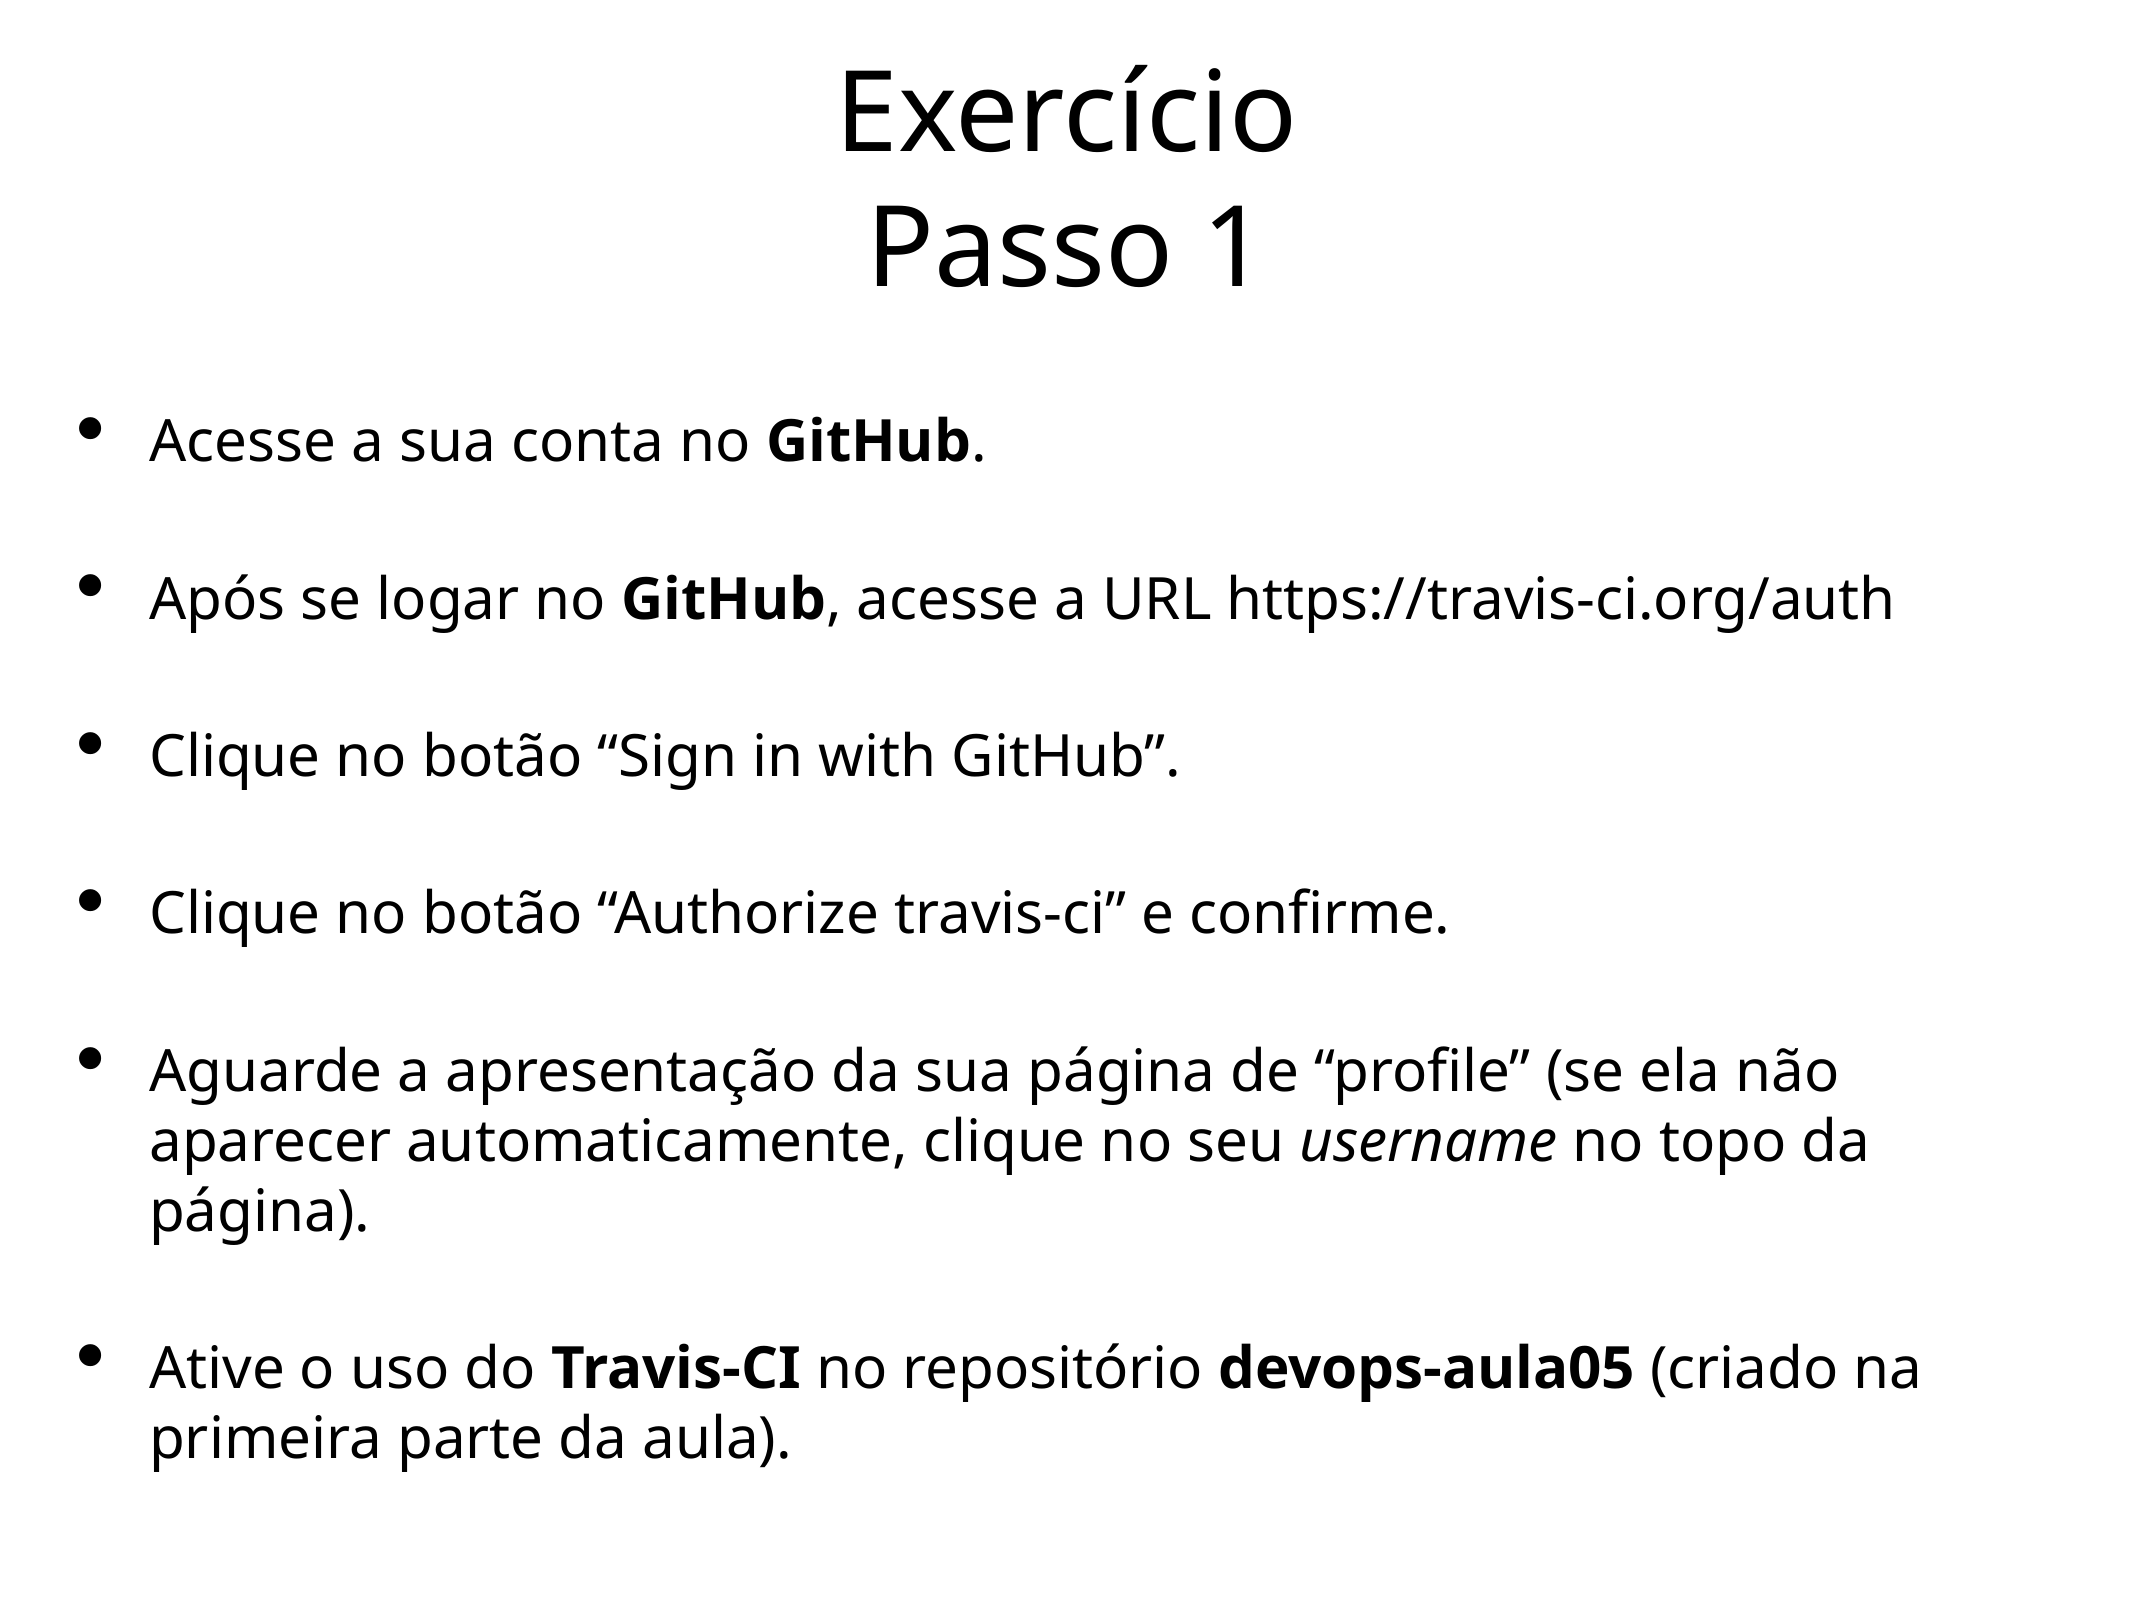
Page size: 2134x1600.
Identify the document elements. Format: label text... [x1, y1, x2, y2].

title Exercício Passo 1 [155, 102, 1978, 246]
list Acesse a sua conta no GitHub. Após se logar no GitHub, acesse a URL https://travis-ci.org/auth Clique no botão “Sign in with GitHub”. Clique no botão “Authorize travis-ci” e confirme. Aguarde a apresentação da sua página de “profile” (se ela não aparecer automaticamente, clique no seu username no topo da página). Ative o uso do Travis-CI no repositório devops-aula05 (criado na primeira parte da aula). [67, 309, 1978, 1564]
